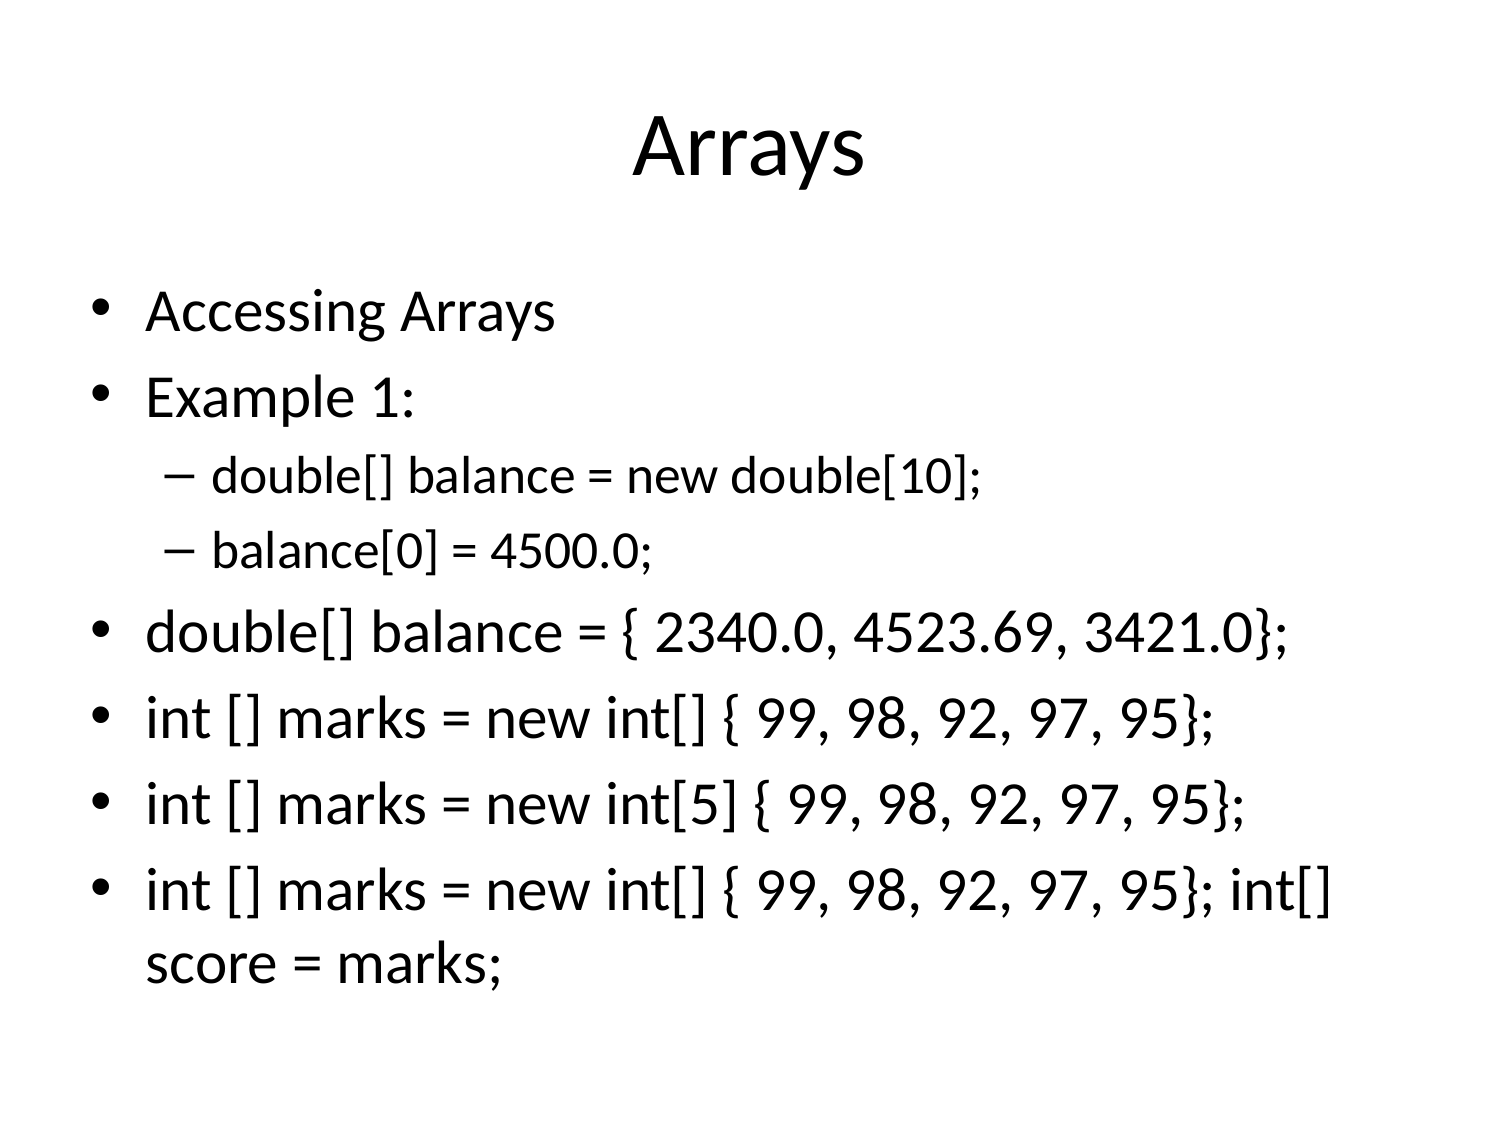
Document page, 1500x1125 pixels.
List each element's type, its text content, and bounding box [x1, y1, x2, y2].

list Accessing Arrays Example 1: double[] balance = new double[10]; balance[0] = 4500.0; double[] balance = { 2340.0, 4523.69, 3421.0}; int [] marks = new int[] { 99, 98, 92, 97, 95}; int [] marks = new int[5] { 99, 98, 92, 97, 95}; int [] marks = new int[] { 99, 98, 92, 97, 95}; int[] score = marks; [75, 262, 1425, 1005]
title Arrays [75, 45, 1425, 233]
